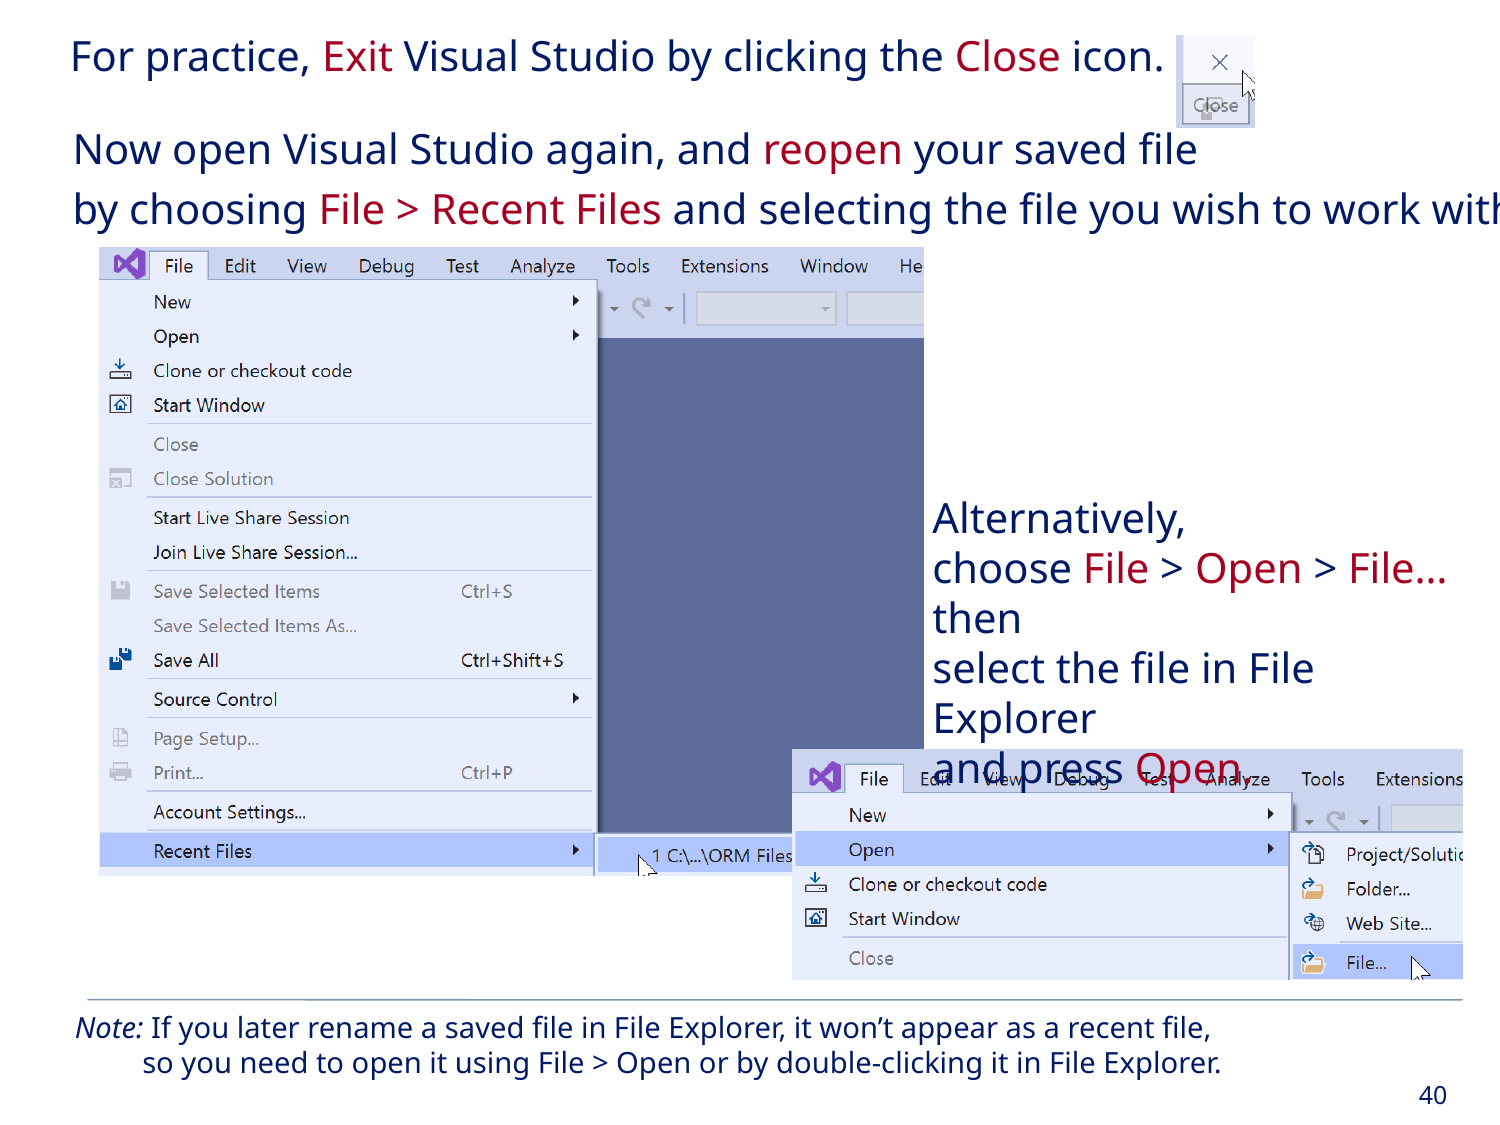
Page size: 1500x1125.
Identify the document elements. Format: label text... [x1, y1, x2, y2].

text_box Note: If you later rename a saved file in File Explorer, it won’t appear as a recent file, so you need to open it using File > Open or by double-clicking it in File Explorer. [60, 1001, 1238, 1087]
slide_number 40 [1112, 1071, 1463, 1125]
picture [1176, 35, 1256, 128]
text_box Alternatively, choose File > Open > File… then select the file in File Explorer and press Open. [927, 484, 1492, 800]
text_box Now open Visual Studio again, and reopen your saved file by choosing File > Recent Files and selecting the file you wish to work with. [57, 105, 1500, 241]
text_box For practice, Exit Visual Studio by clicking the Close icon. [55, 12, 1180, 88]
picture [99, 247, 1463, 980]
